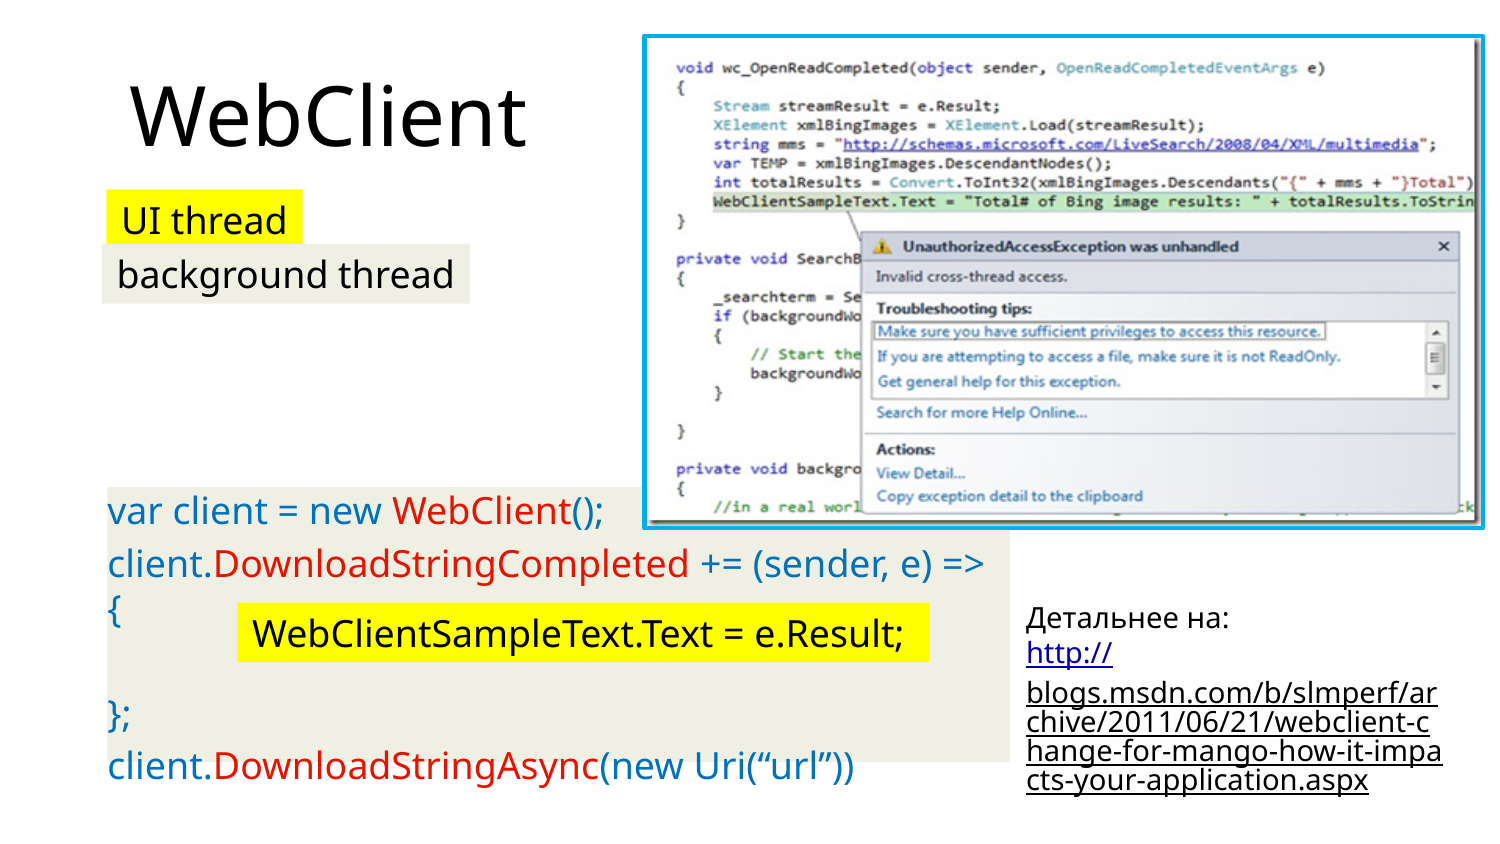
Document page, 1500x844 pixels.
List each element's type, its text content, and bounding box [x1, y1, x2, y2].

title WebClient [129, 52, 641, 171]
text_box Детальнее на: http://blogs.msdn.com/b/slmperf/archive/2011/06/21/webclient-change-for-mango-how-it-impacts-your-application.aspx [1011, 591, 1459, 757]
text_box WebClientSampleText.Text = e.Result; [237, 602, 930, 663]
list var client = new WebClient(); client.DownloadStringCompleted += (sender, e) => { }; client.DownloadStringAsync(new Uri(“url”)) [107, 487, 1010, 762]
text_box background thread [101, 243, 470, 304]
text_box UI thread [106, 189, 303, 243]
picture [648, 39, 1480, 525]
